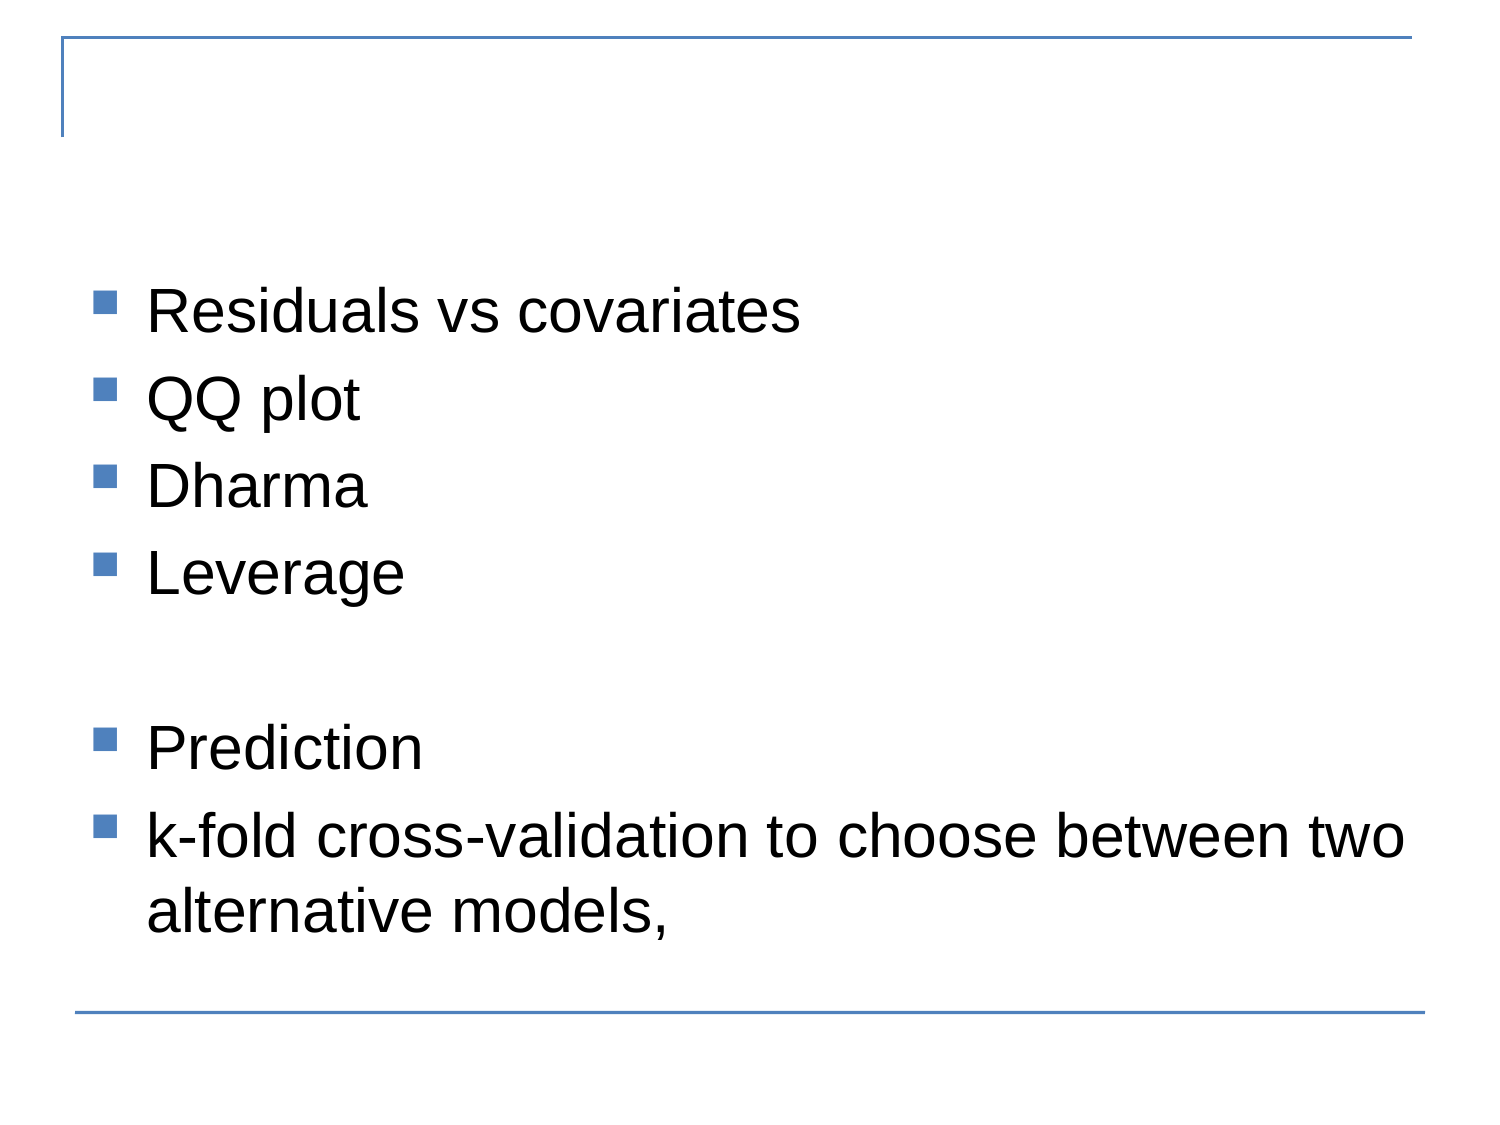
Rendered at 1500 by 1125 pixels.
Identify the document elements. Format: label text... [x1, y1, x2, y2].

list Residuals vs covariates QQ plot Dharma Leverage Prediction ﻿k-fold cross-validation to ﻿choose between two alternative models, [75, 262, 1425, 1006]
